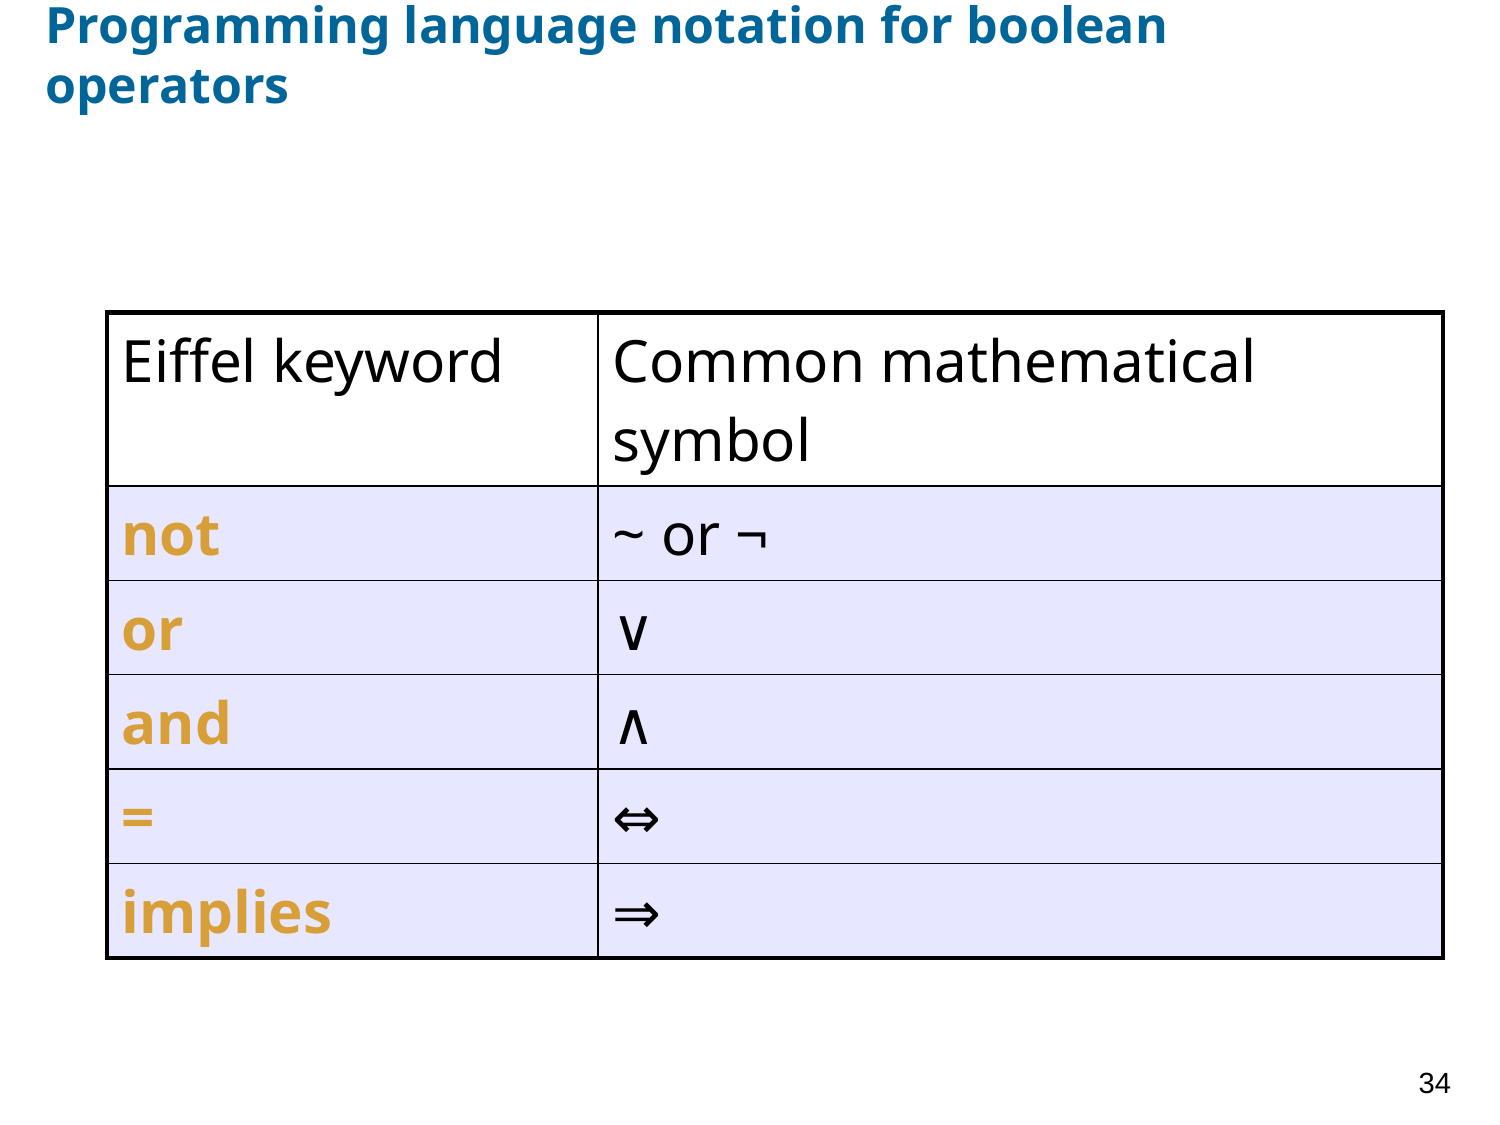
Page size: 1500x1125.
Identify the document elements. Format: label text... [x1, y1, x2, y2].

title Programming language notation for boolean operators [45, 12, 1382, 95]
table_cell ⇔ [599, 770, 1441, 863]
table_header Common mathematical symbol [599, 315, 1441, 485]
table_cell or [109, 581, 597, 674]
table_cell ⇒ [599, 864, 1441, 956]
table_cell ~ or ¬ [599, 487, 1441, 580]
slide_number 34 [1403, 1038, 1494, 1125]
table_cell = [109, 770, 597, 863]
table_cell implies [109, 864, 597, 956]
table_cell not [109, 487, 597, 580]
table_cell ∧ [599, 675, 1441, 768]
table_cell and [109, 675, 597, 768]
table_header Eiffel keyword [109, 315, 597, 485]
table_cell ∨ [599, 581, 1441, 674]
